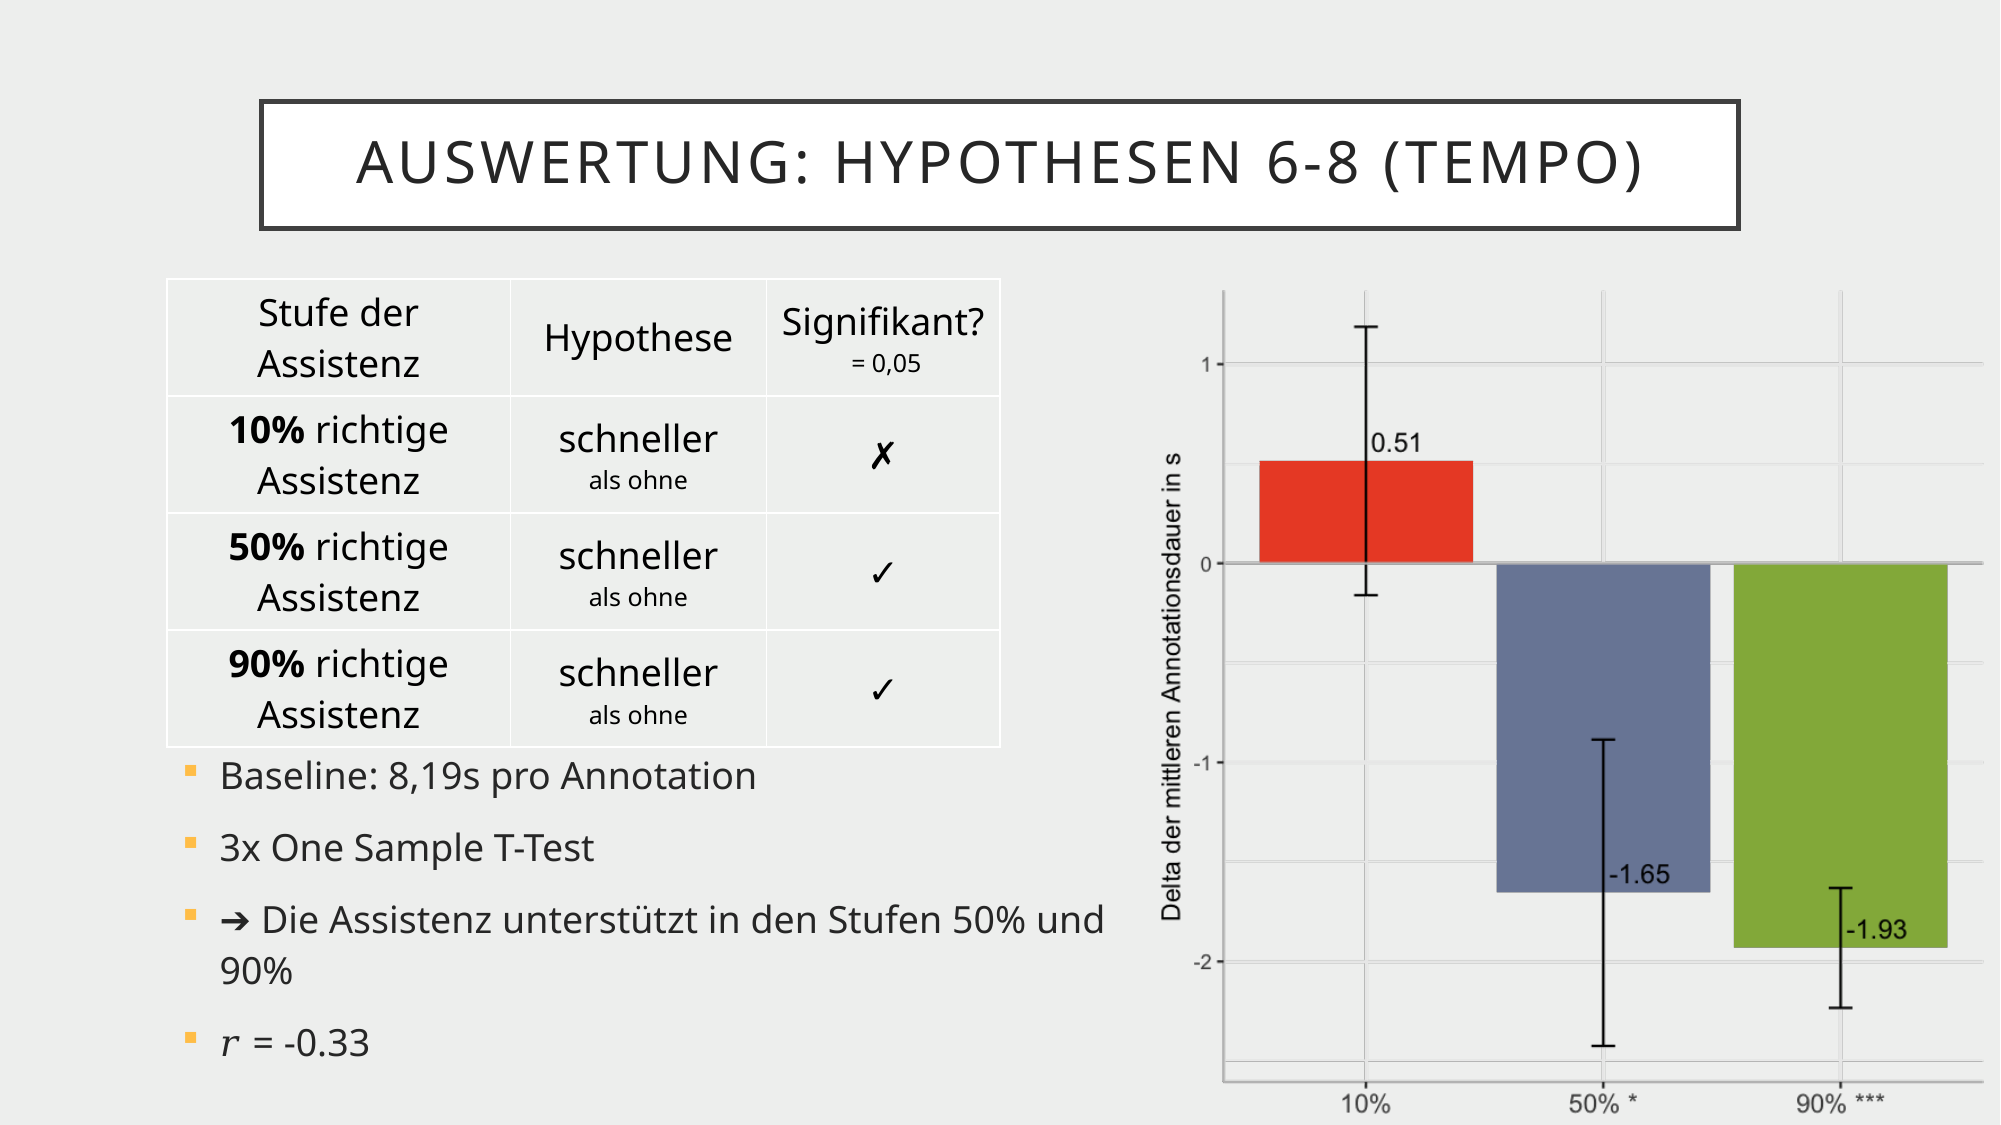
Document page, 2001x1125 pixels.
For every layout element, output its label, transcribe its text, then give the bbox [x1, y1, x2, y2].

text_box Auswertung: Hypothesen 6-8 (Tempo) [261, 101, 1739, 229]
list Baseline: 8,19s pro Annotation 3x One Sample T-Test ➔ Die Assistenz unterstützt in den Stufen 50% und 90% 𝑟 = -0.33 [167, 710, 1149, 1076]
picture [1149, 278, 1996, 1125]
